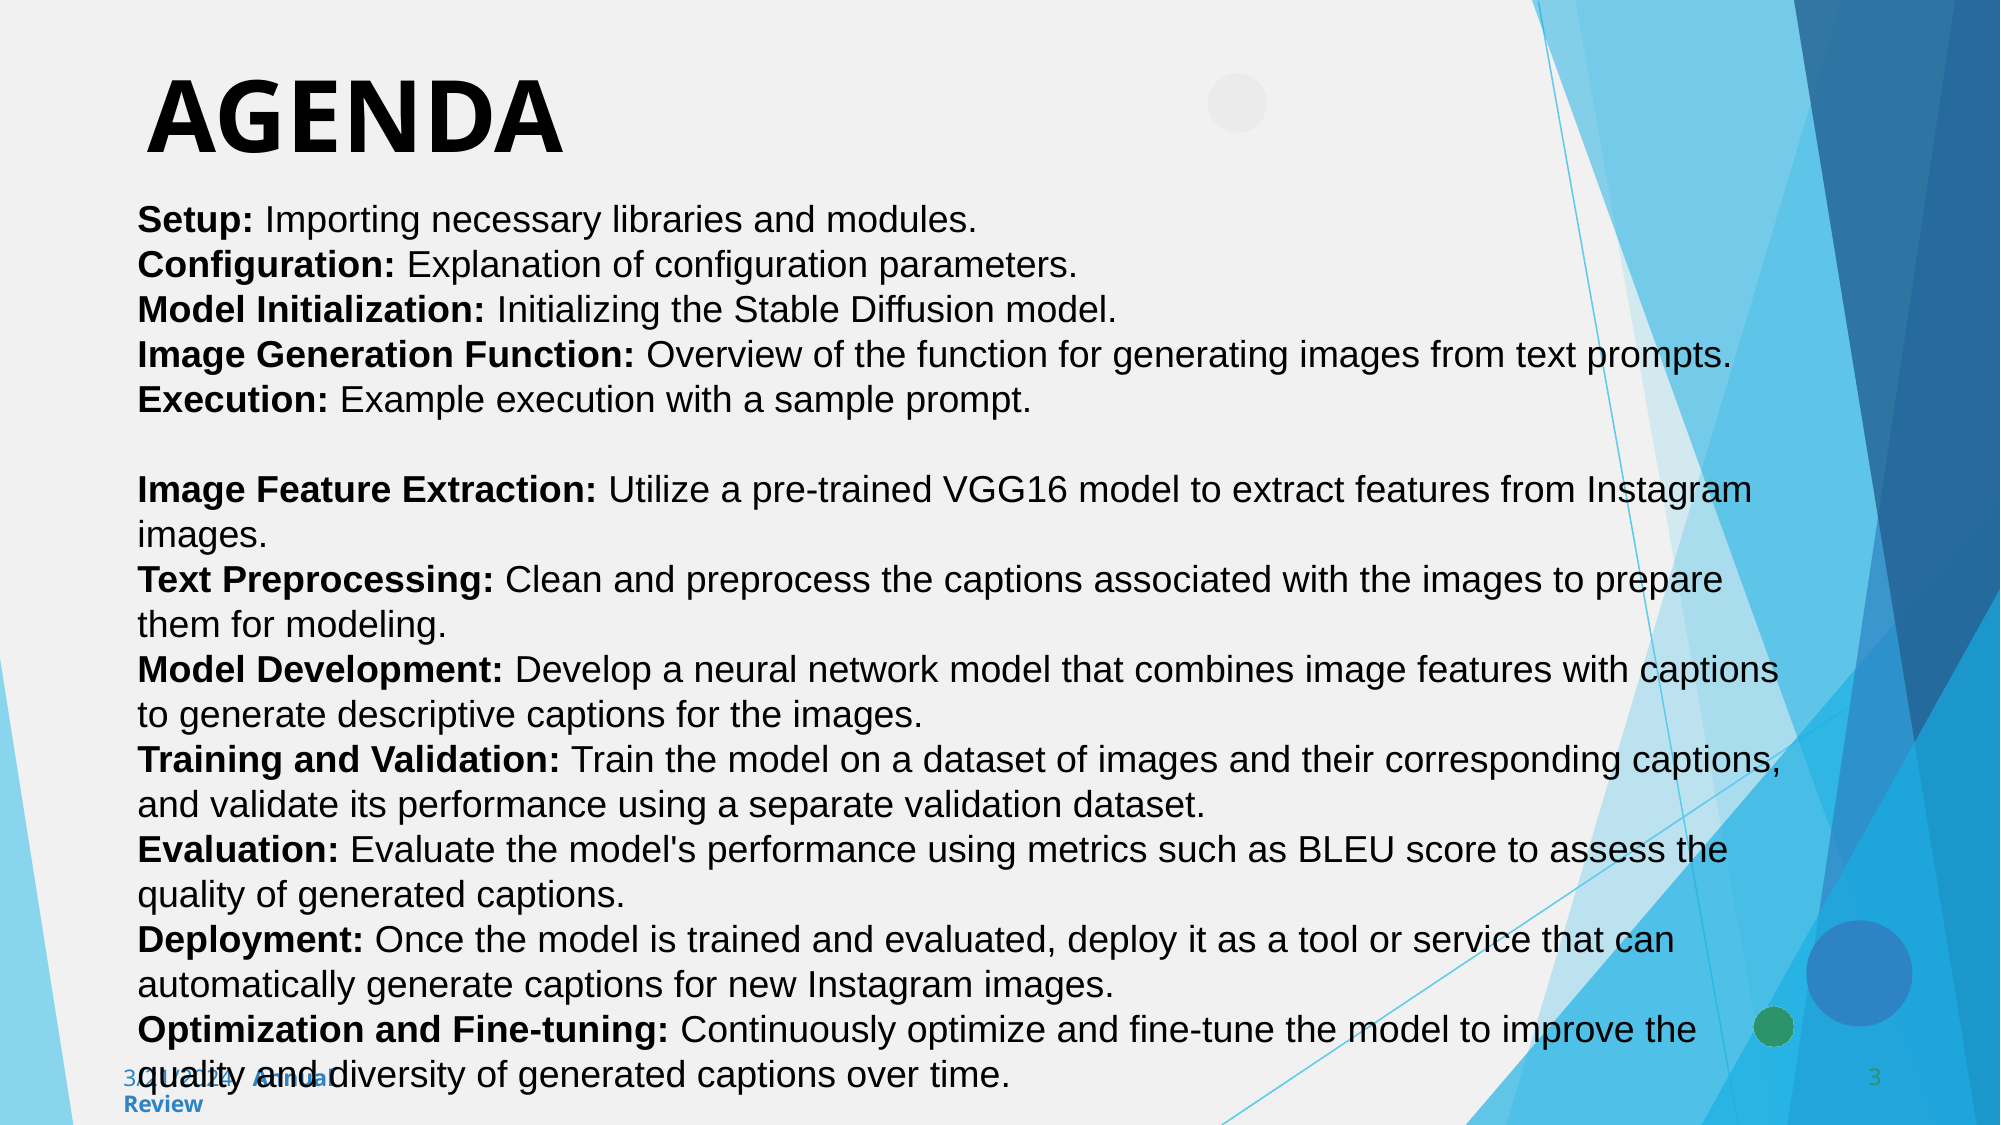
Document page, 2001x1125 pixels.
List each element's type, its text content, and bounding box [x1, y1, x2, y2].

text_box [1220, 0, 2000, 1125]
text_box [0, 658, 74, 1125]
text_box Setup: Importing necessary libraries and modules. Configuration: Explanation of configuration parameters. Model Initialization: Initializing the Stable Diffusion model. Image Generation Function: Overview of the function for generating images from text prompts. Execution: Example execution with a sample prompt. Image Feature Extraction: Utilize a pre-trained VGG16 model to extract features from Instagram images. Text Preprocessing: Clean and preprocess the captions associated with the images to prepare them for modeling. Model Development: Develop a neural network model that combines image features with captions to generate descriptive captions for the images. Training and Validation: Train the model on a dataset of images and their corresponding captions, and validate its performance using a separate validation dataset. Evaluation: Evaluate the model's performance using metrics such as BLEU score to assess the quality of generated captions. Deployment: Once the model is trained and evaluated, deploy it as a tool or service that can automatically generate captions for new Instagram images. Optimization and Fine-tuning: Continuously optimize and fine-tune the model to improve the quality and diversity of generated captions over time. [122, 187, 1215, 1125]
text_box [0, 0, 1218, 1125]
title AGENDA [115, 40, 1215, 241]
picture [1752, 1005, 1794, 1048]
